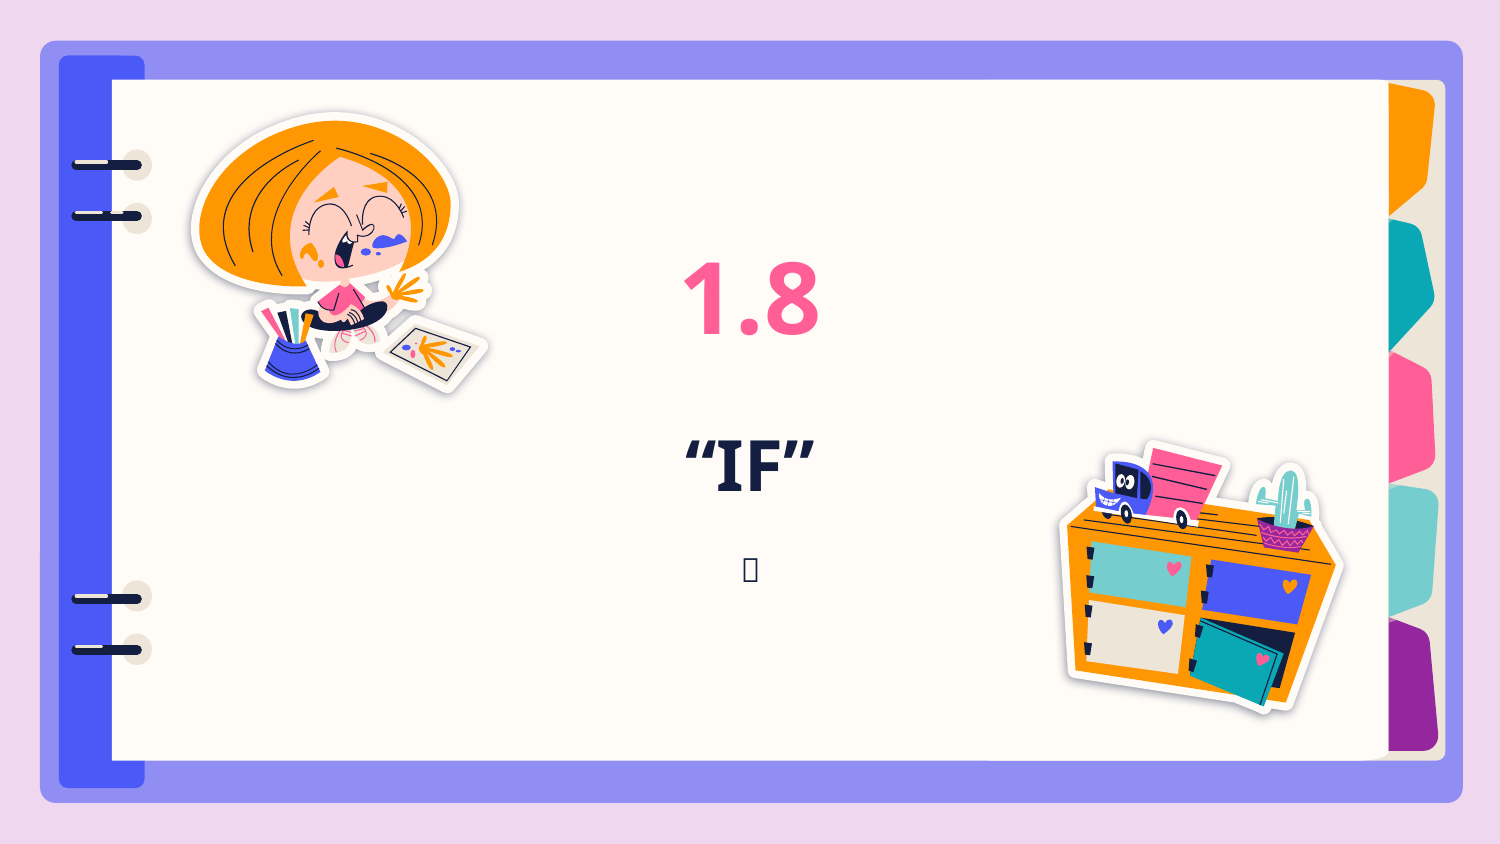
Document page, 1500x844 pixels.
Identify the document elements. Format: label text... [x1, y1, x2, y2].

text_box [1052, 447, 1342, 703]
title 1.8 [634, 223, 866, 370]
subtitle  [509, 509, 992, 625]
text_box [180, 111, 489, 394]
title “IF” [450, 393, 1050, 515]
